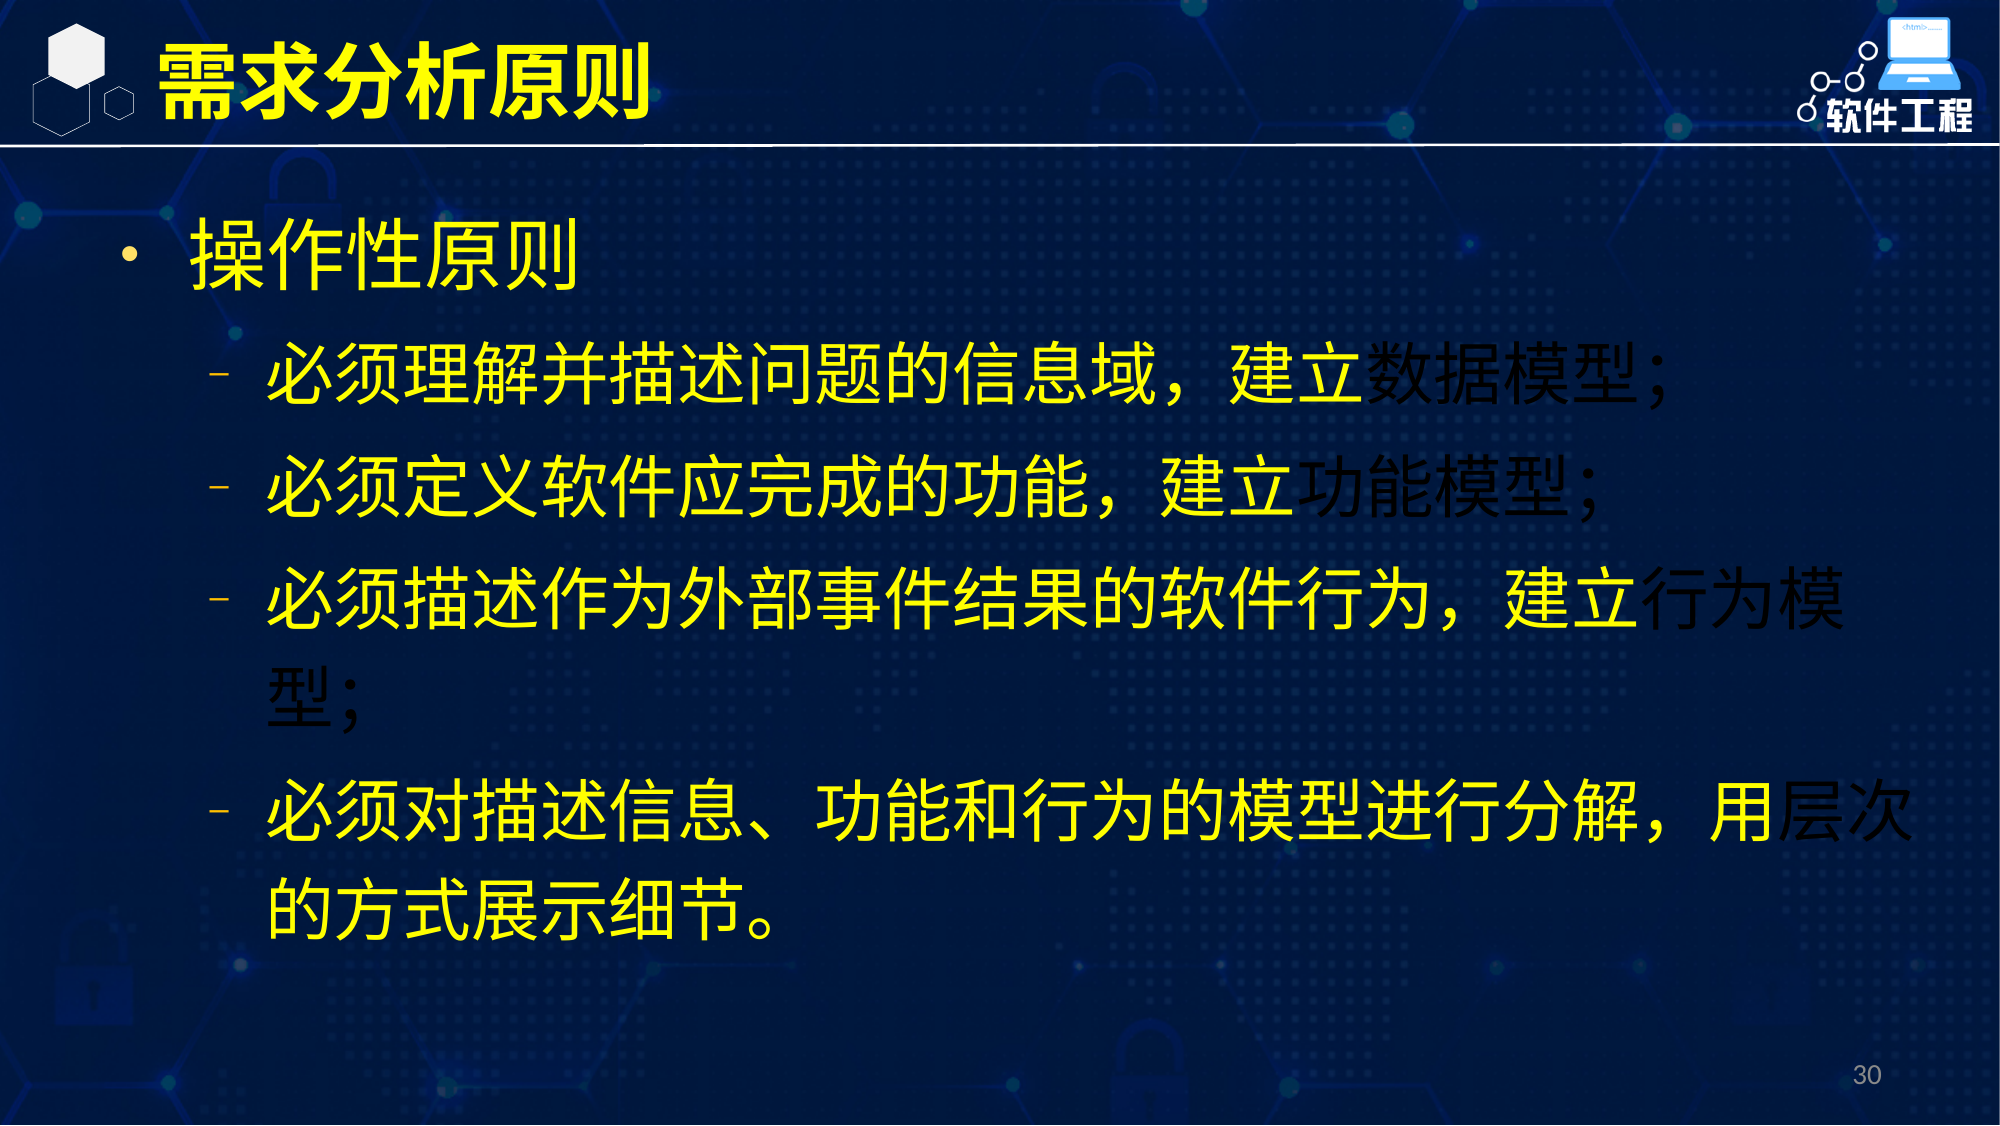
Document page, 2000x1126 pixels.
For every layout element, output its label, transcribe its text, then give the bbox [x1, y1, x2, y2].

picture [0, 0, 2000, 145]
picture [0, 146, 2000, 1125]
list 操作性原则 必须理解并描述问题的信息域，建立数据模型； 必须定义软件应完成的功能，建立功能模型； 必须描述作为外部事件结果的软件行为，建立行为模型； 必须对描述信息、功能和行为的模型进行分解，用层次的方式展示细节。 [102, 196, 1961, 1048]
slide_number 30 [1433, 1048, 1900, 1103]
text_box 需求分析原则 [137, 21, 1839, 138]
